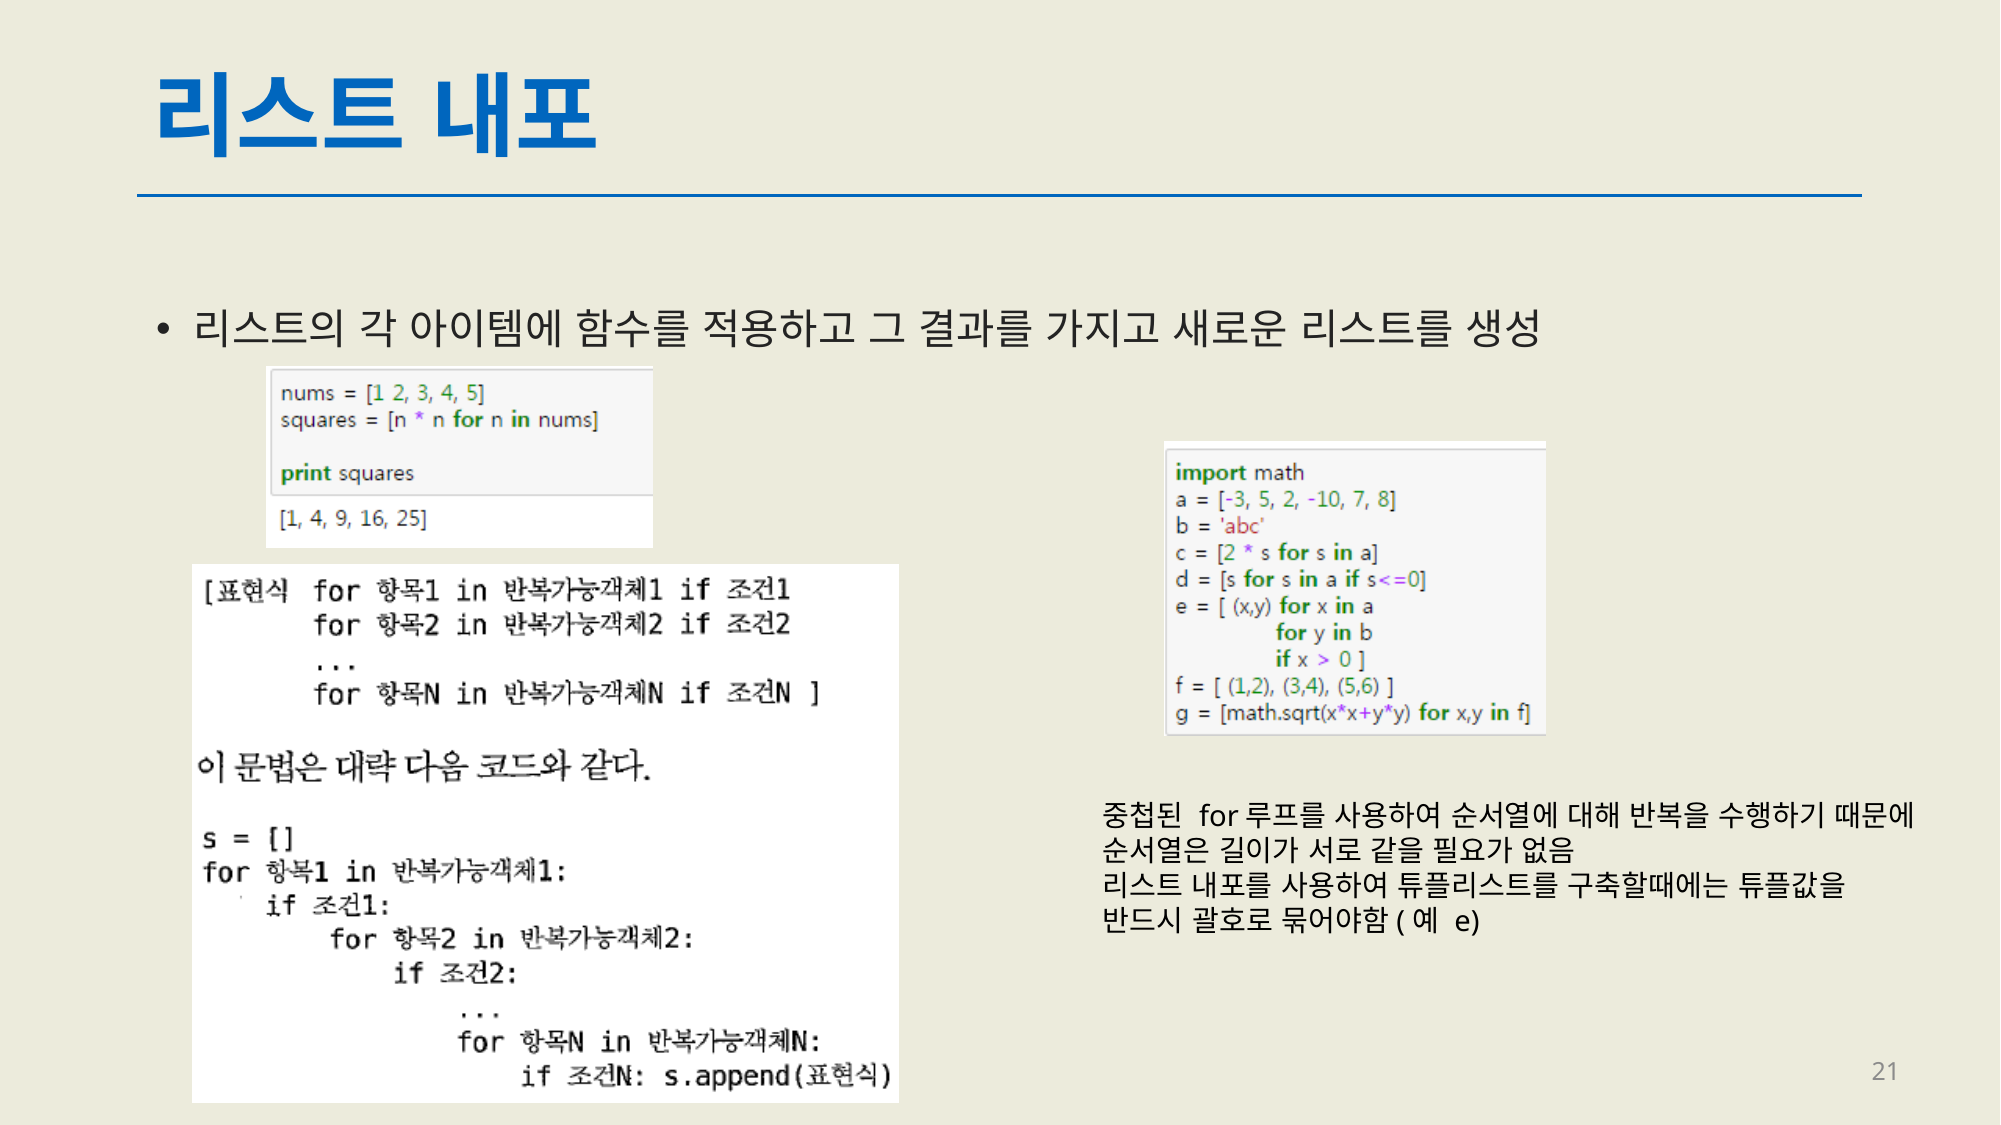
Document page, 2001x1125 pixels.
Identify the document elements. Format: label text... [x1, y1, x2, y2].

text_box 중첩된 for루프를 사용하여 순서열에 대해 반복을 수행하기 때문에 순서열은 길이가 서로 같을 필요가 없음 리스트 내포를 사용하여 튜플리스트를 구축할때에는 튜플값을 반드시 괄호로 묶어야함(예 e) [1088, 789, 1936, 945]
slide_number 21 [1465, 1042, 1916, 1103]
title 리스트 내포 [137, 59, 1863, 180]
picture [266, 366, 653, 548]
list 리스트의 각 아이템에 함수를 적용하고 그 결과를 가지고 새로운 리스트를 생성 [141, 301, 1867, 1015]
picture [1164, 441, 1546, 736]
picture [192, 564, 899, 1103]
